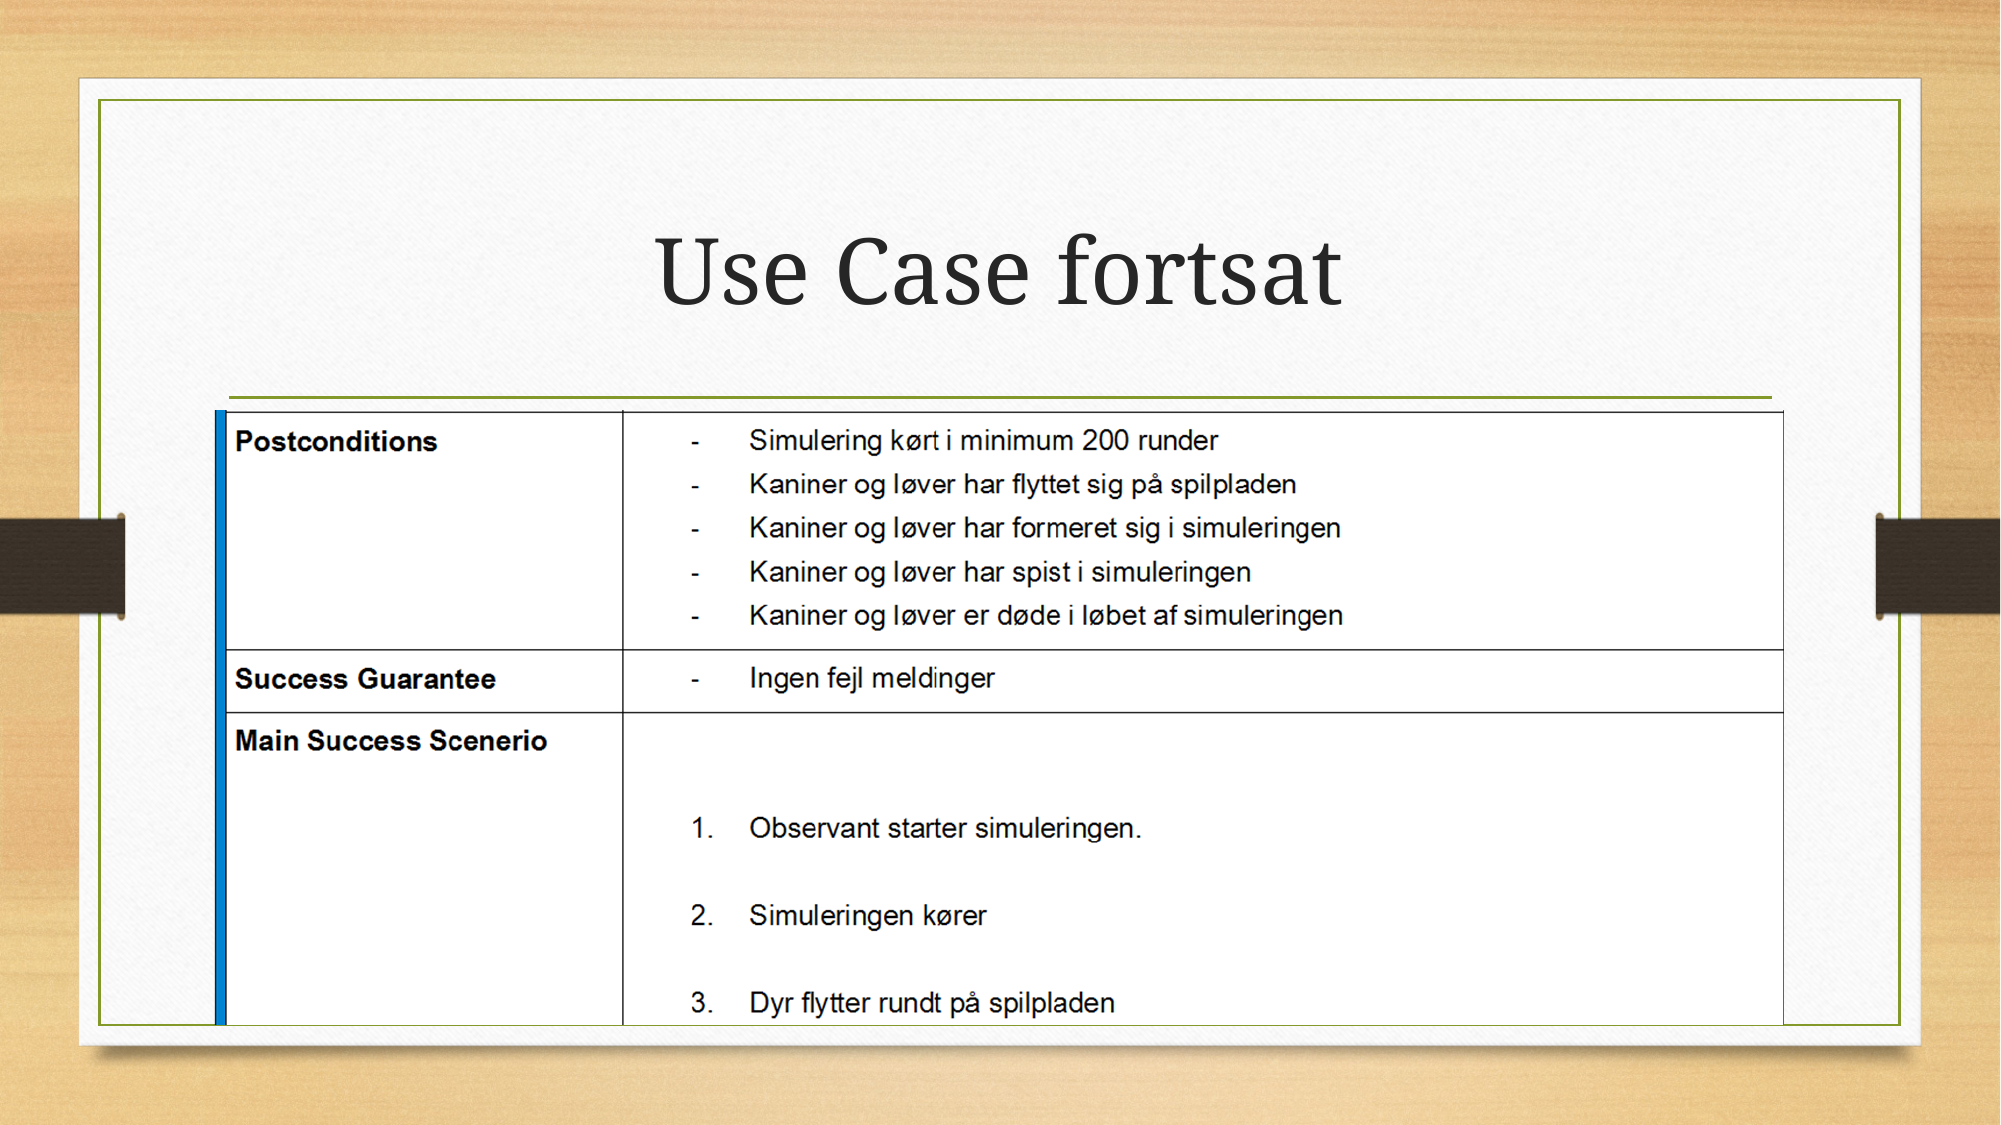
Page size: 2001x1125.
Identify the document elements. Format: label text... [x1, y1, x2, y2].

picture [0, 0, 2001, 1125]
title Use Case fortsat [212, 161, 1788, 375]
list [212, 410, 1788, 1026]
